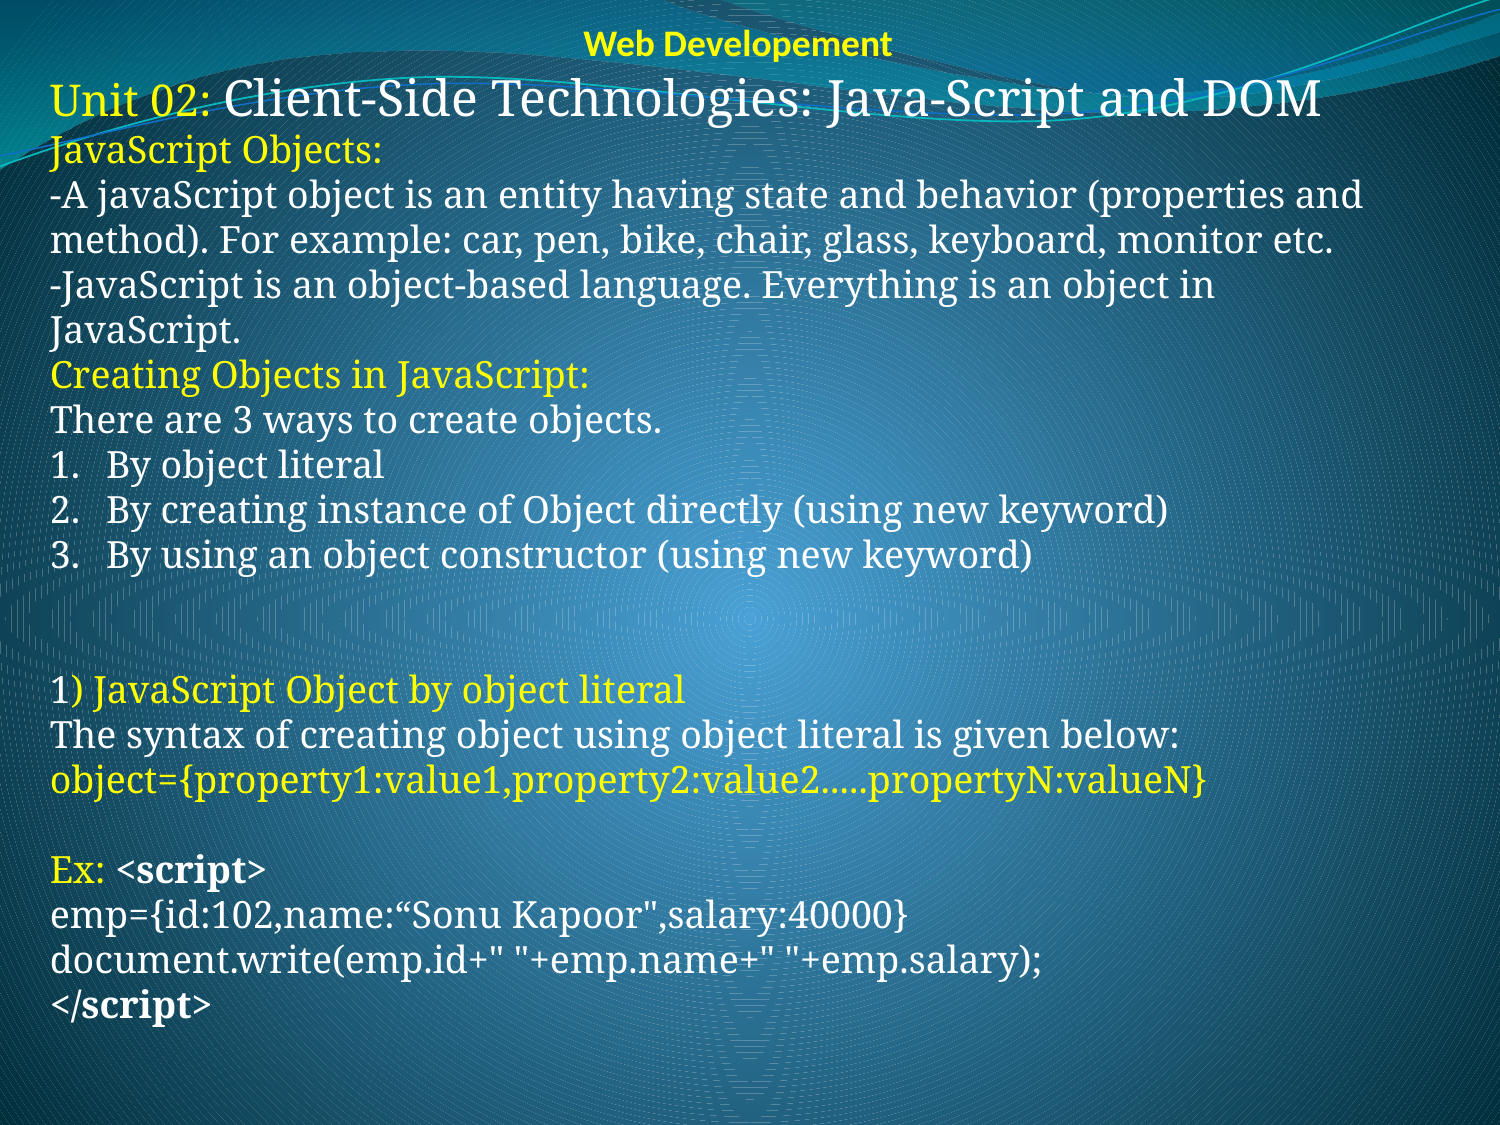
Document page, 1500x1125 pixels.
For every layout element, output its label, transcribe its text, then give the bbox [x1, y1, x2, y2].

text_box Unit 02: Client-Side Technologies: Java-Script and DOM JavaScript Objects: -A javaScript object is an entity having state and behavior (properties and method). For example: car, pen, bike, chair, glass, keyboard, monitor etc. -JavaScript is an object-based language. Everything is an object in JavaScript. Creating Objects in JavaScript: There are 3 ways to create objects. By object literal By creating instance of Object directly (using new keyword) By using an object constructor (using new keyword) 1) JavaScript Object by object literal The syntax of creating object using object literal is given below: object={property1:value1,property2:value2.....propertyN:valueN} Ex: <script> emp={id:102,name:“Sonu Kapoor",salary:40000} document.write(emp.id+" "+emp.name+" "+emp.salary); </script> [35, 58, 1418, 1125]
text_box Web Developement [269, 11, 1207, 58]
